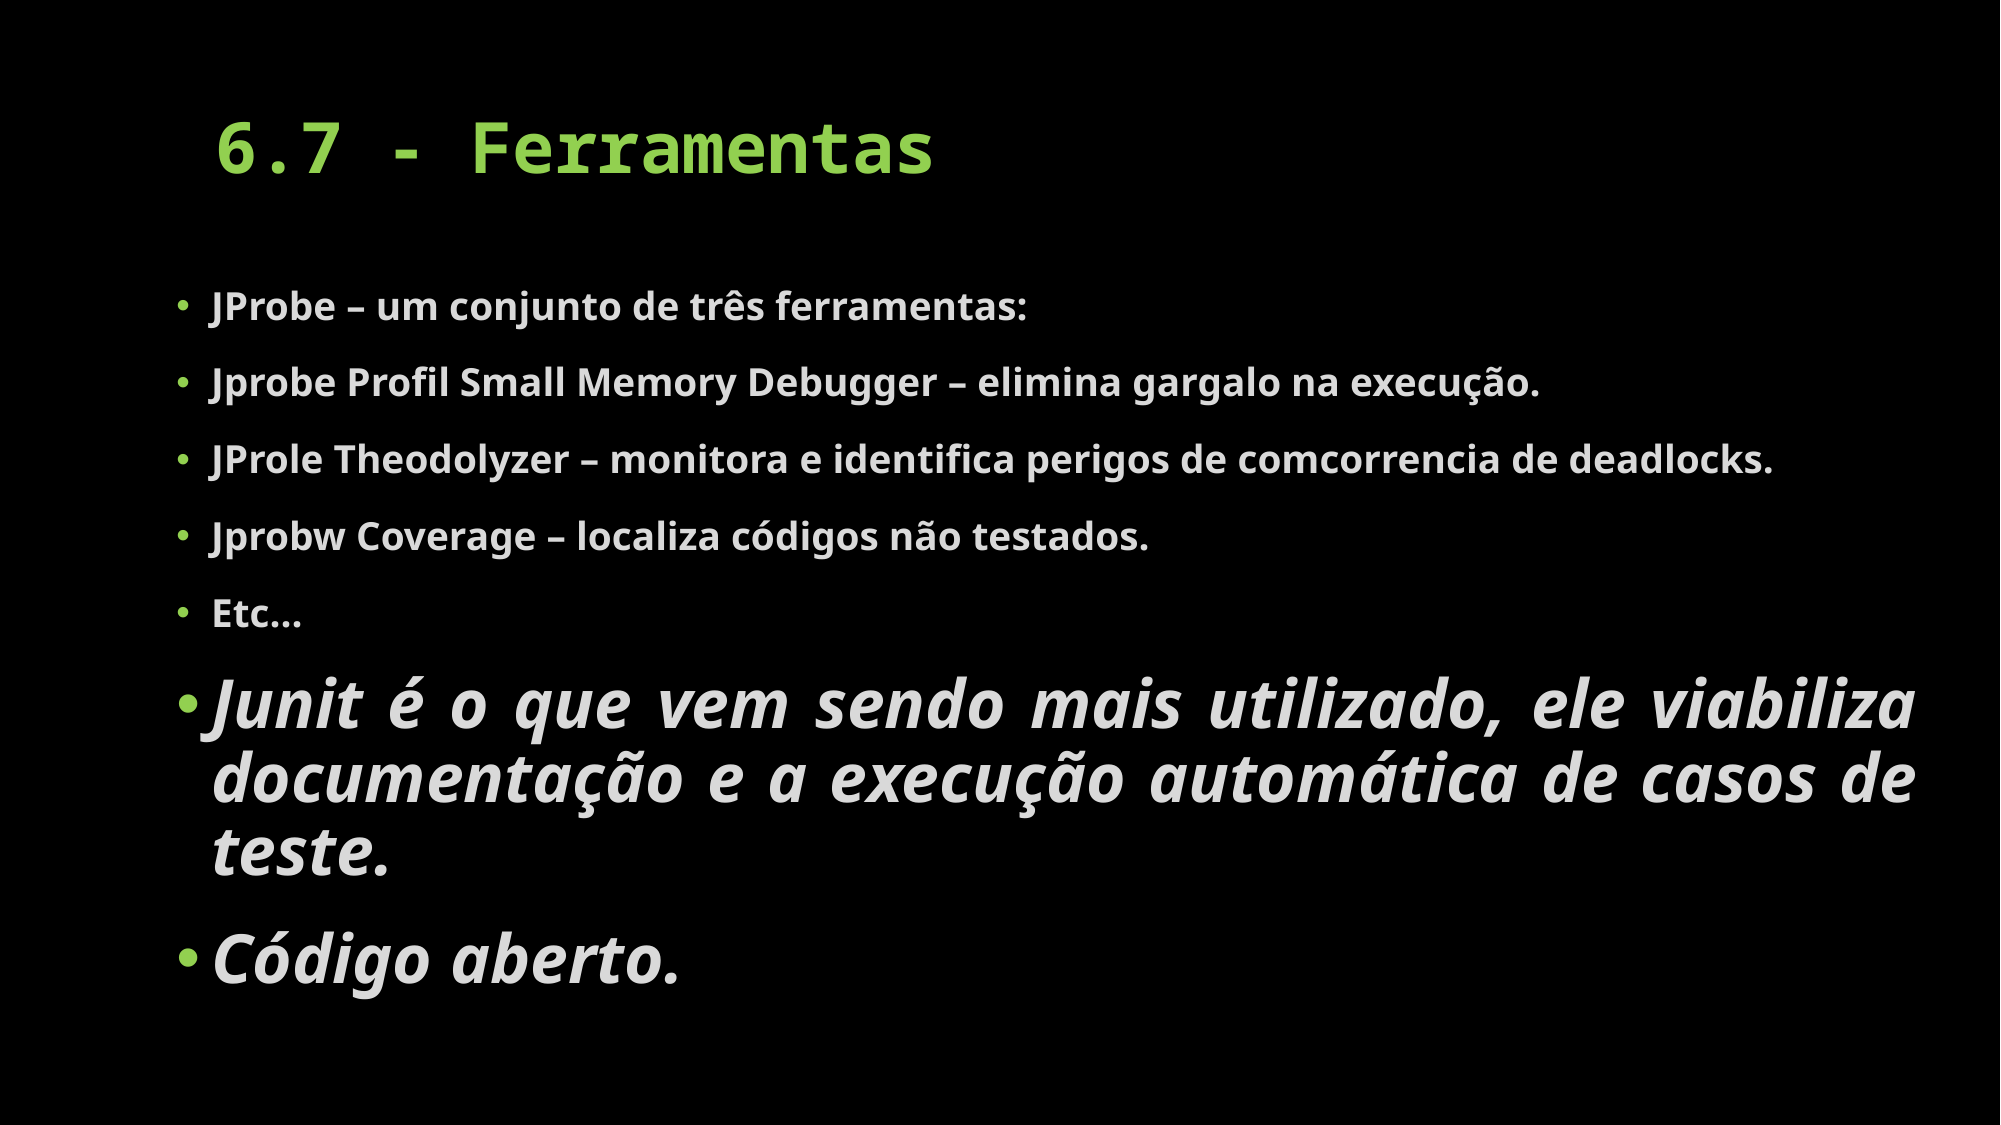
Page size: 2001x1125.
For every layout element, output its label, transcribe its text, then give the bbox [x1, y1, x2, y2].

title 6.7 - Ferramentas [200, 45, 1900, 197]
list JProbe – um conjunto de três ferramentas: Jprobe Profil Small Memory Debugger – elimina gargalo na execução. JProle Theodolyzer – monitora e identifica perigos de comcorrencia de deadlocks. Jprobw Coverage – localiza códigos não testados. Etc... Junit é o que vem sendo mais utilizado, ele viabiliza documentação e a execução automática de casos de teste. Código aberto. [161, 279, 1934, 1012]
